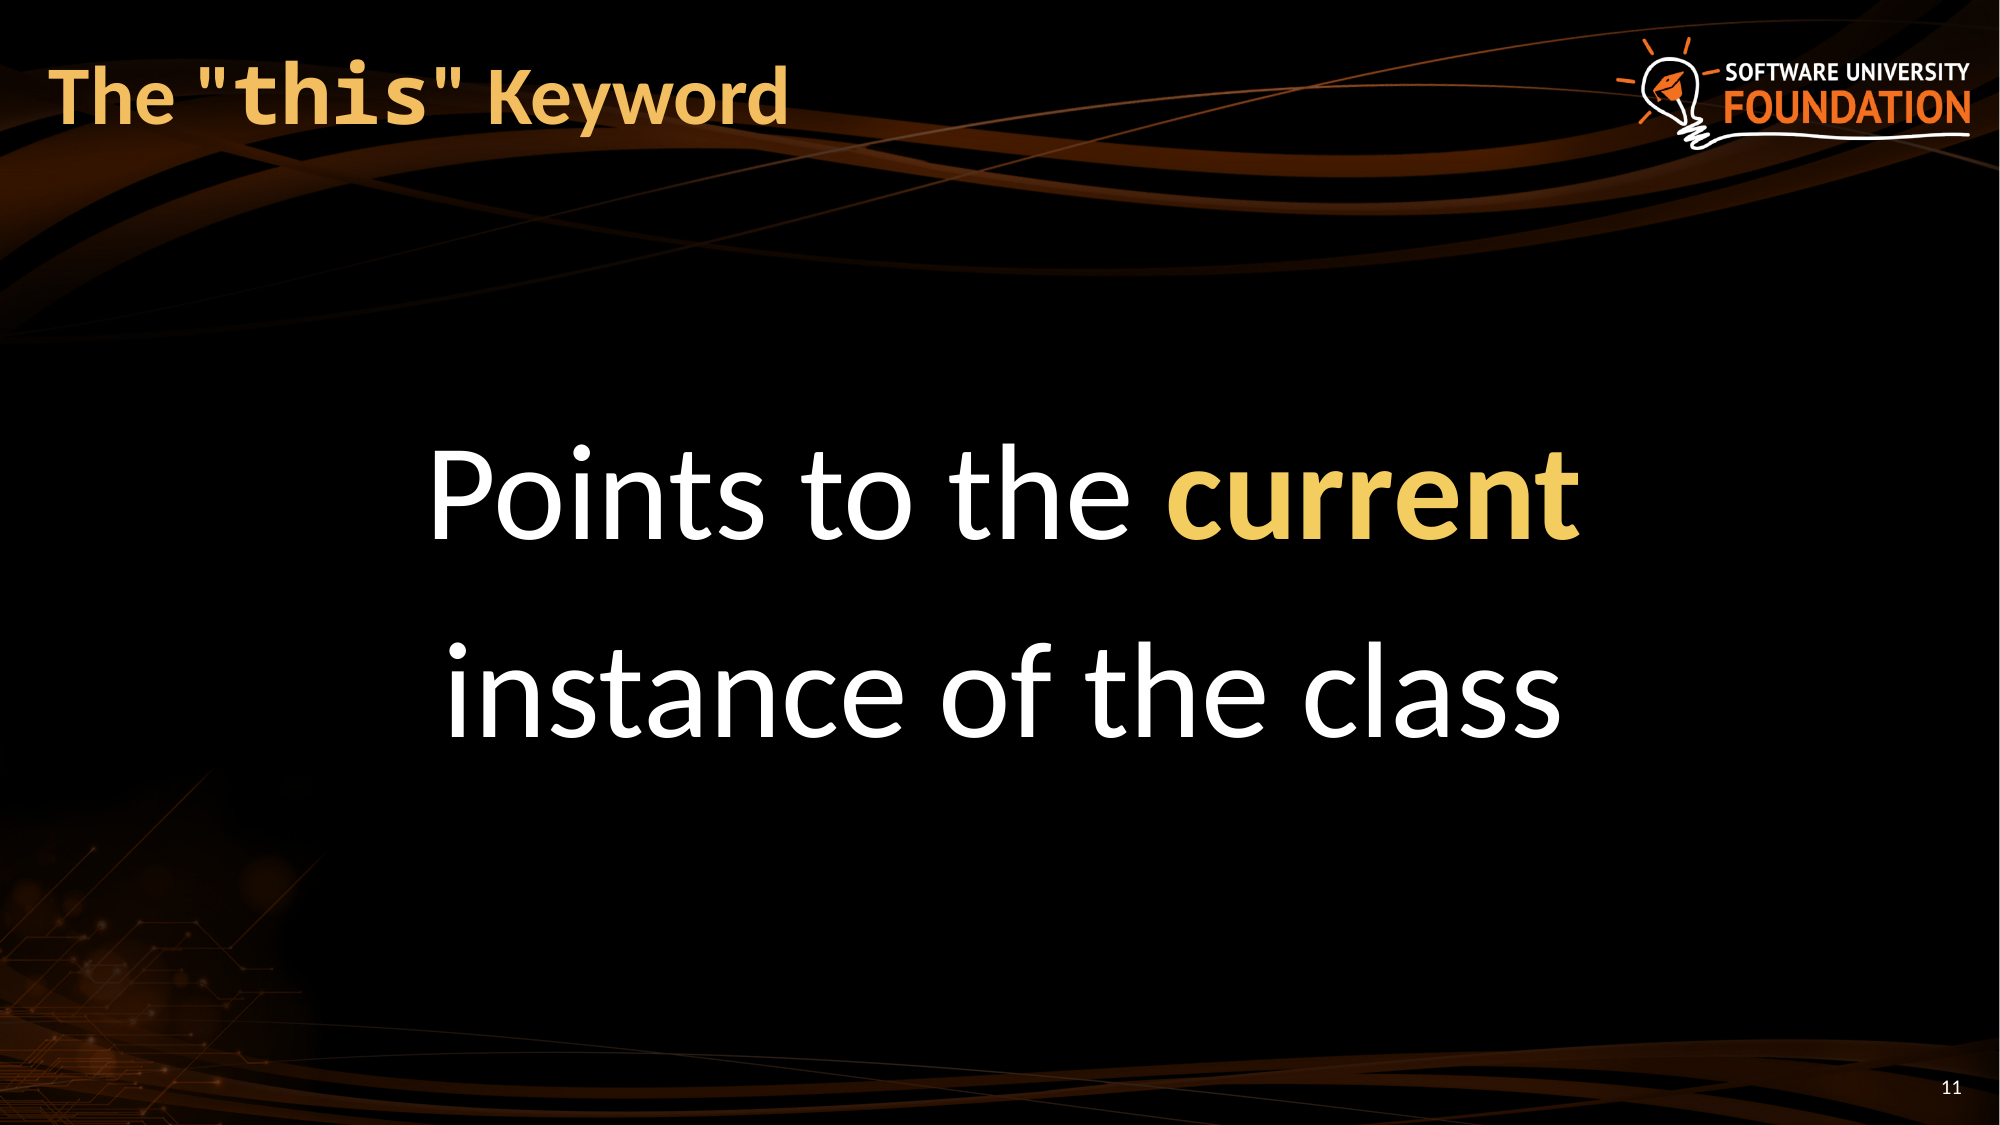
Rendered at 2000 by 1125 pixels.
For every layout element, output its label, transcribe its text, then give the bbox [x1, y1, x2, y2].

picture [0, 0, 2000, 1125]
slide_number 11 [1897, 1070, 1968, 1103]
title The "this" Keyword [30, 6, 1602, 189]
list Points to the current instance of the class [31, 387, 1977, 675]
